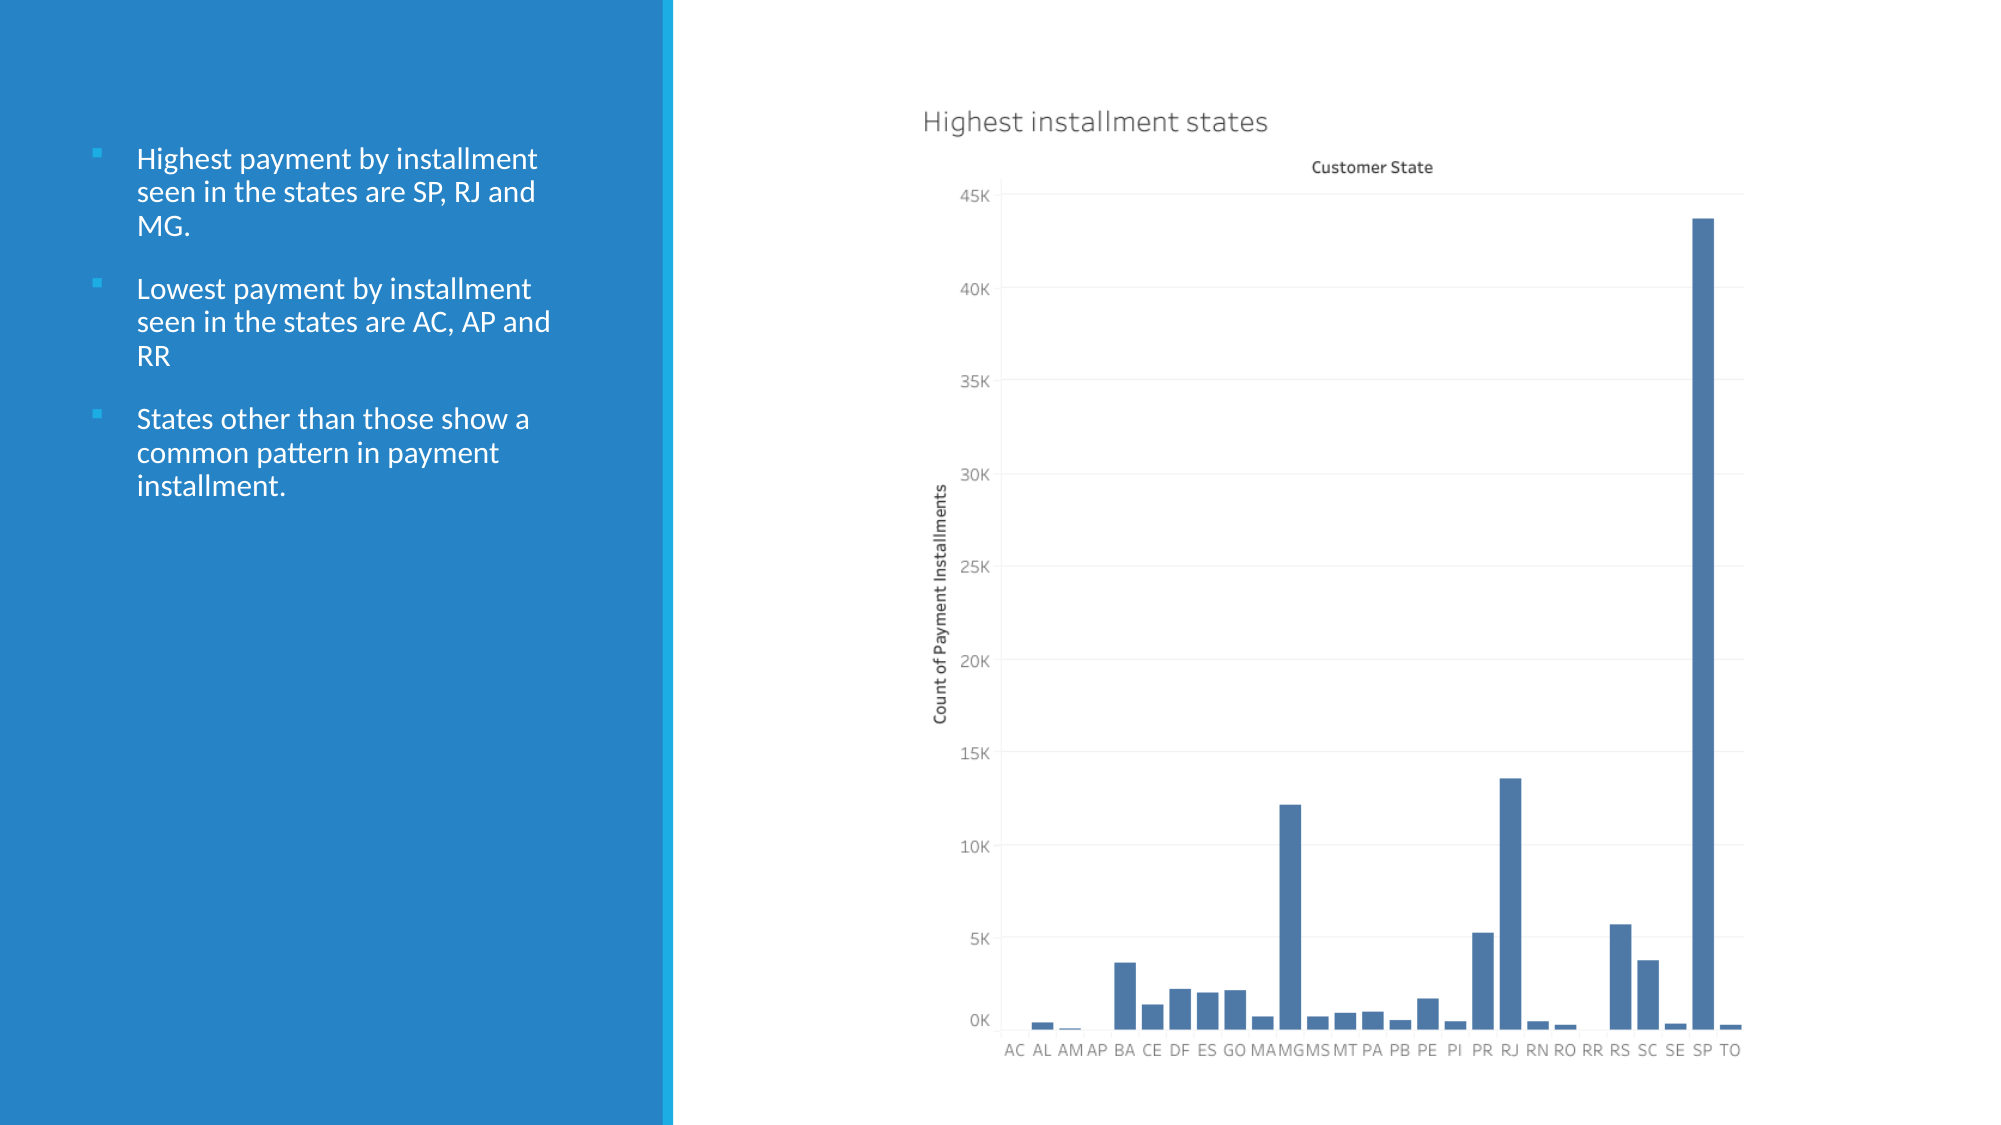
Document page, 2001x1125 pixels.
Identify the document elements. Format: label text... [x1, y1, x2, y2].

list Highest payment by installment seen in the states are SP, RJ and MG. Lowest payment by installment seen in the states are AC, AP and RR States other than those show a common pattern in payment installment. [75, 134, 600, 1035]
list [917, 93, 1744, 1062]
